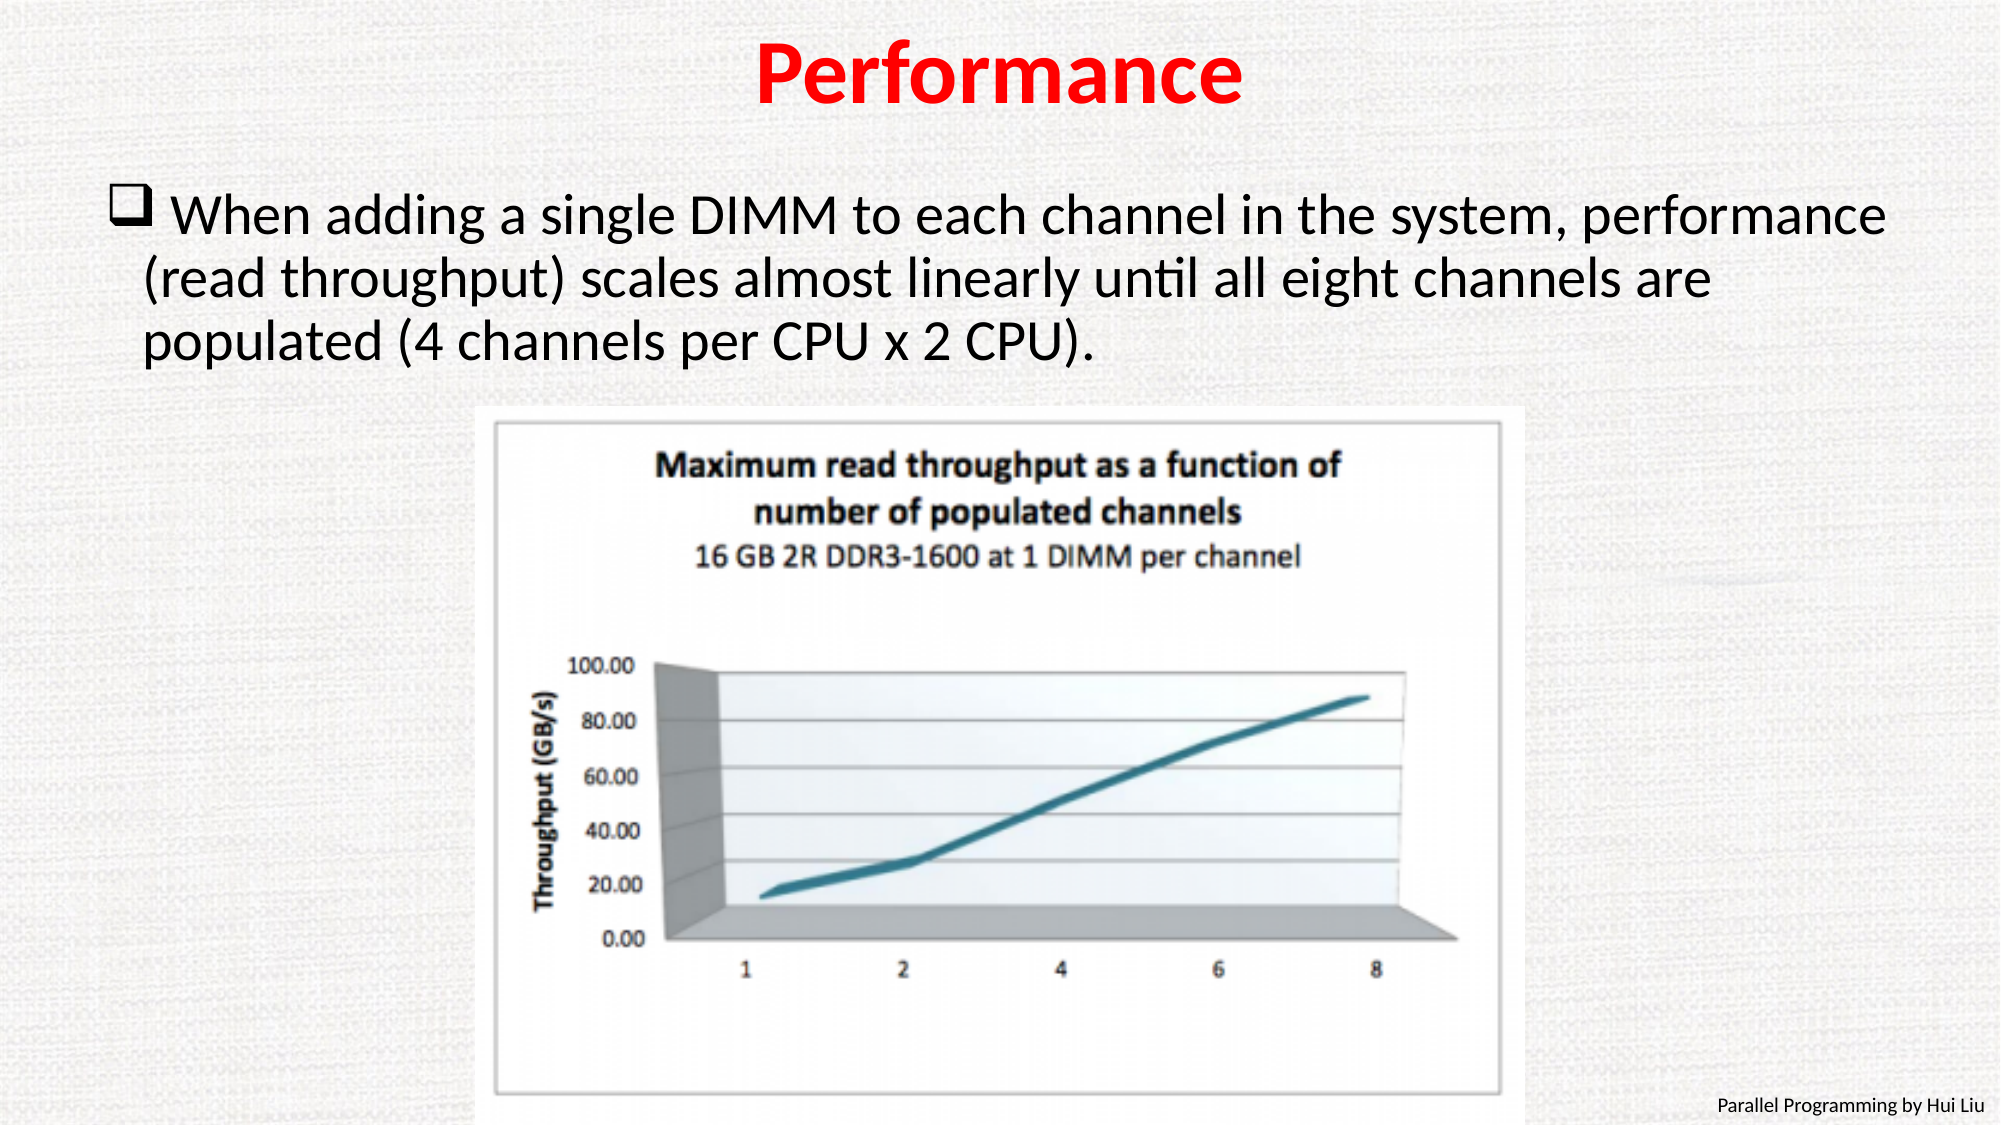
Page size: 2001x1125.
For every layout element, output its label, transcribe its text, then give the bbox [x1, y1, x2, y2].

picture [0, 0, 2001, 1125]
list When adding a single DIMM to each channel in the system, performance (read throughput) scales almost linearly until all eight channels are populated (4 channels per CPU x 2 CPU). [90, 177, 1910, 440]
title Performance [90, 16, 1910, 127]
text_box Parallel Programming by Hui Liu [1686, 1084, 2000, 1125]
